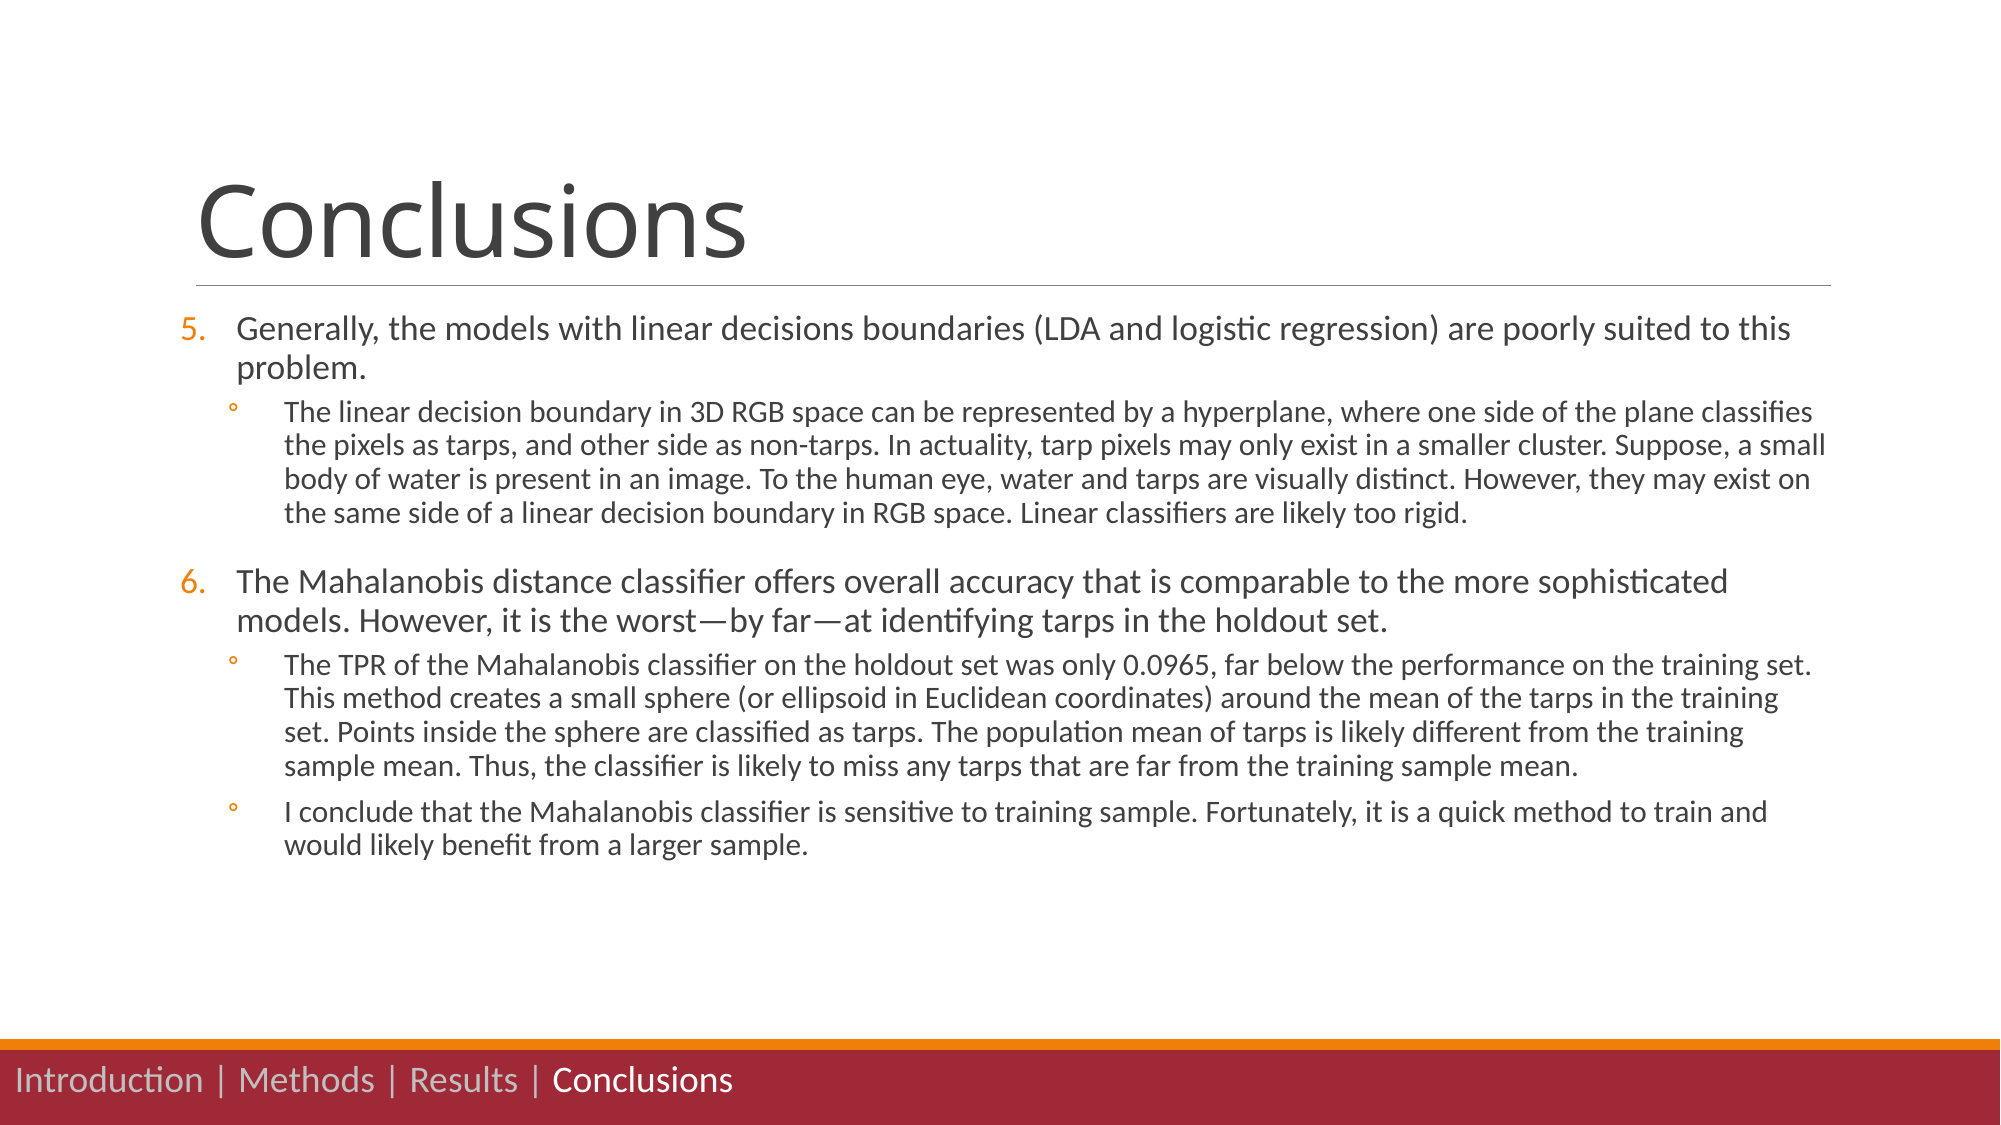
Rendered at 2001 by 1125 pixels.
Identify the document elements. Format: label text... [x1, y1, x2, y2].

title Conclusions [180, 47, 1830, 285]
text_box Introduction | Methods | Results | Conclusions [0, 1047, 1978, 1108]
list Generally, the models with linear decisions boundaries (LDA and logistic regression) are poorly suited to this problem. The linear decision boundary in 3D RGB space can be represented by a hyperplane, where one side of the plane classifies the pixels as tarps, and other side as non-tarps. In actuality, tarp pixels may only exist in a smaller cluster. Suppose, a small body of water is present in an image. To the human eye, water and tarps are visually distinct. However, they may exist on the same side of a linear decision boundary in RGB space. Linear classifiers are likely too rigid. The Mahalanobis distance classifier offers overall accuracy that is comparable to the more sophisticated models. However, it is the worst—by far—at identifying tarps in the holdout set. The TPR of the Mahalanobis classifier on the holdout set was only 0.0965, far below the performance on the training set. This method creates a small sphere (or ellipsoid in Euclidean coordinates) around the mean of the tarps in the training set. Points inside the sphere are classified as tarps. The population mean of tarps is likely different from the training sample mean. Thus, the classifier is likely to miss any tarps that are far from the training sample mean. I conclude that the Mahalanobis classifier is sensitive to training sample. Fortunately, it is a quick method to train and would likely benefit from a larger sample. [180, 302, 1830, 963]
